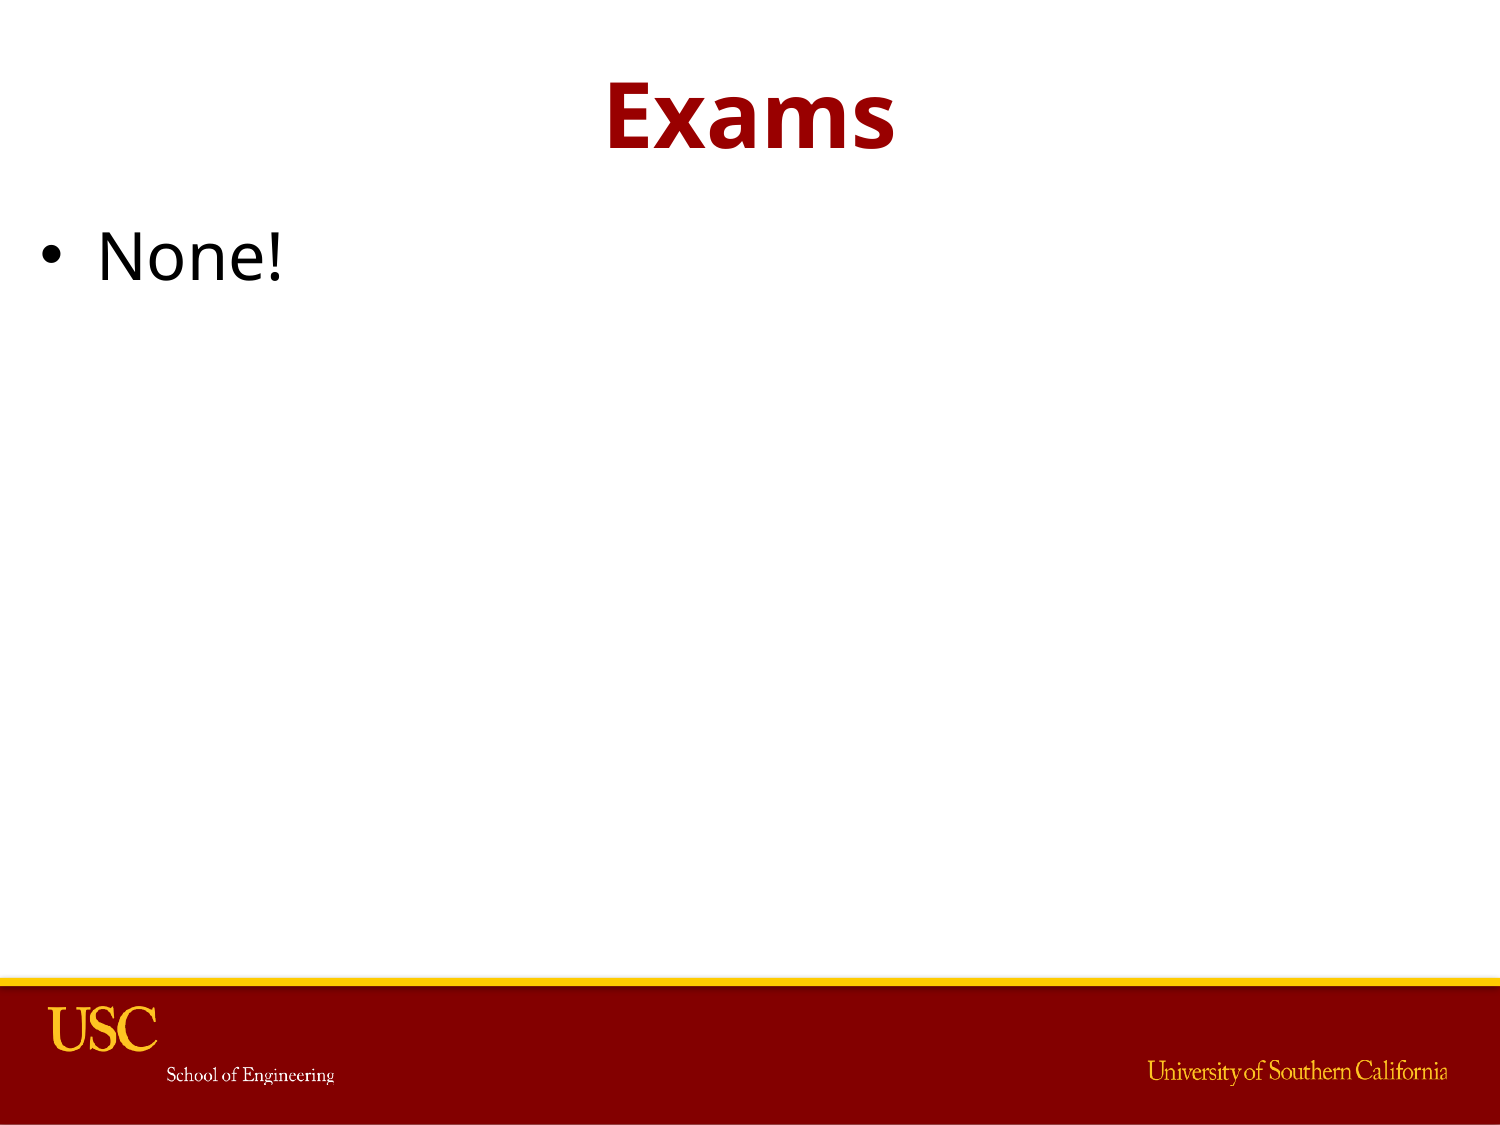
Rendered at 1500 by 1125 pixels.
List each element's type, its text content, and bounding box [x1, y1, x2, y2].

list None! [24, 206, 1475, 973]
title Exams [24, 18, 1475, 206]
